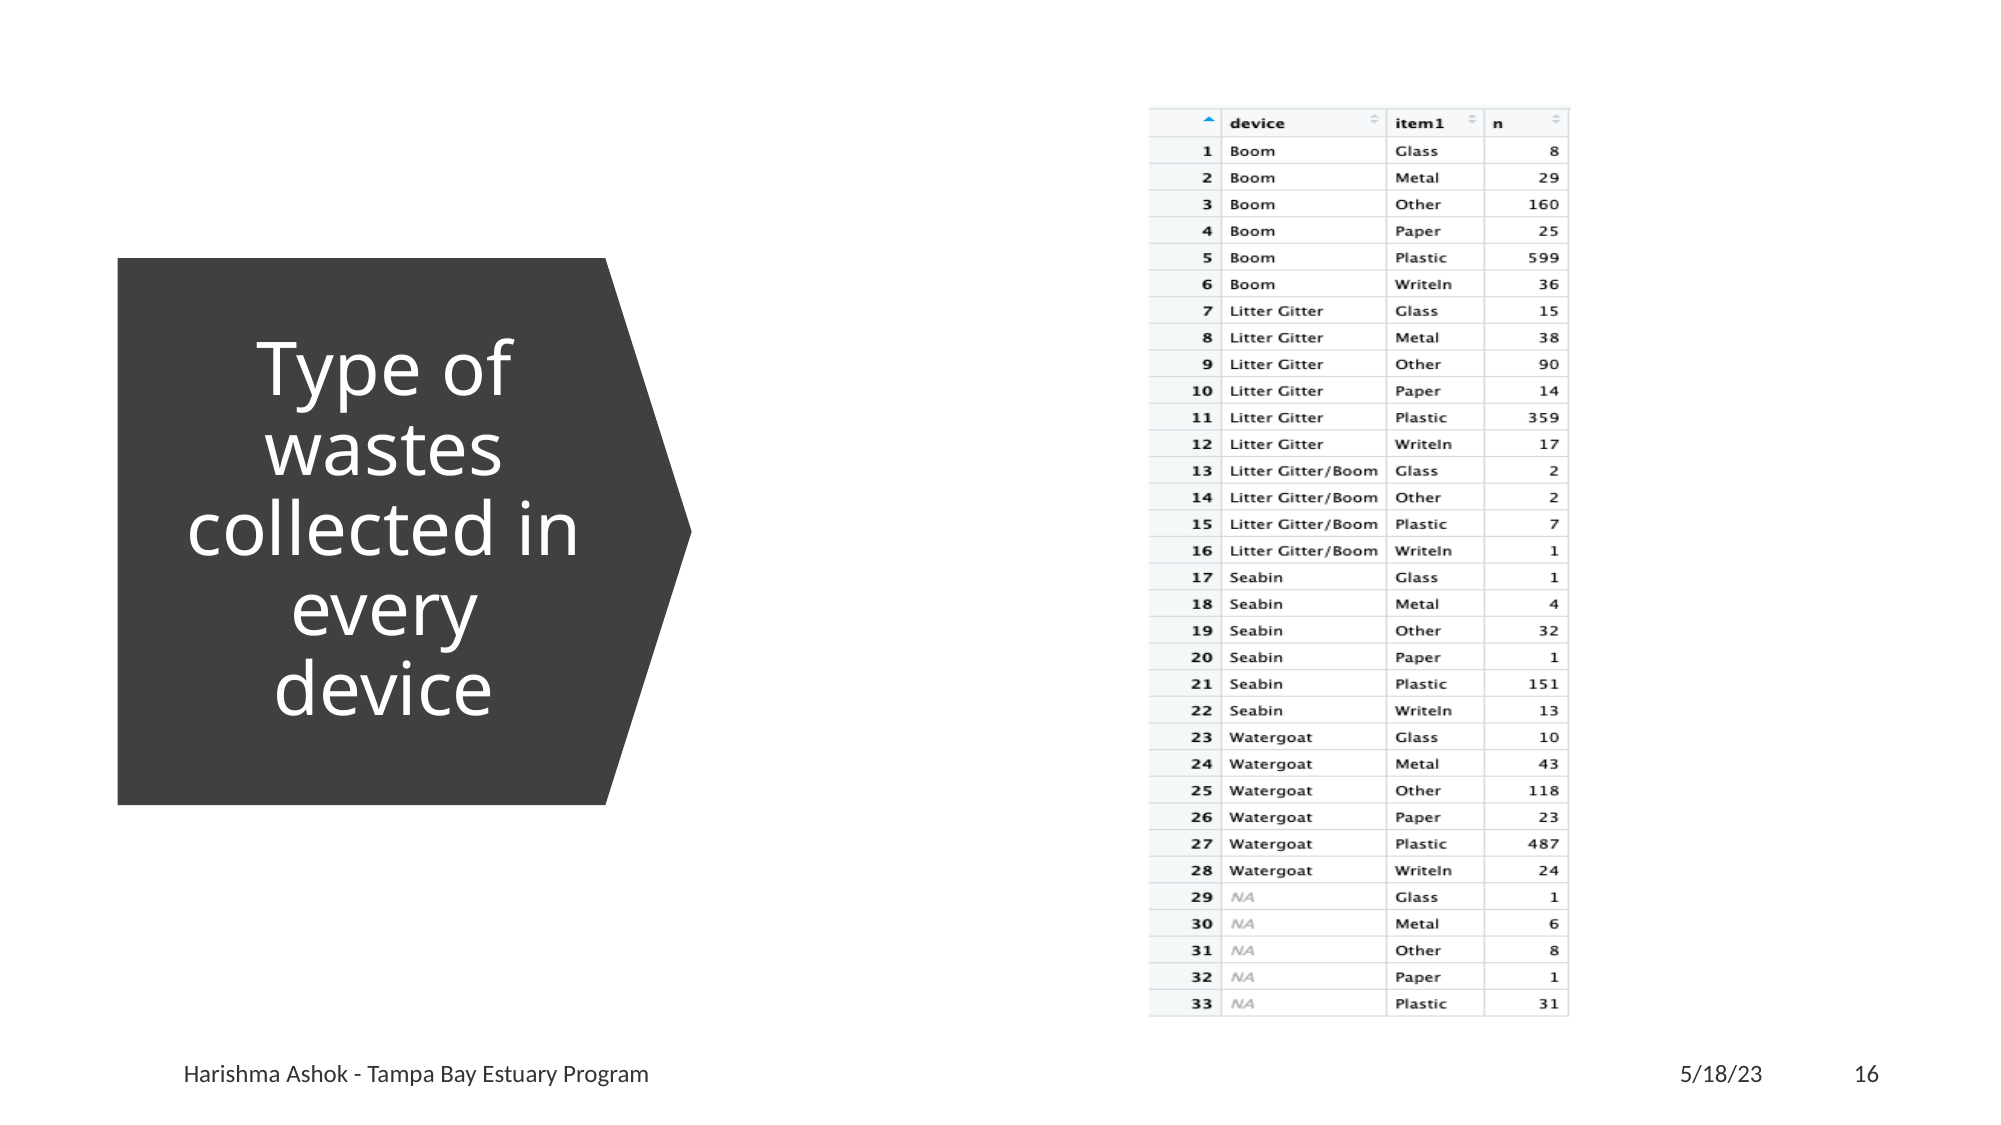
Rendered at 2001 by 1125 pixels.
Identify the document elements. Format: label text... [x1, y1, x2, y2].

footer Harishma Ashok - Tampa Bay Estuary Program [168, 1042, 1188, 1103]
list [1149, 105, 1571, 1020]
text_box [116, 257, 693, 807]
title Type of wastes collected in every device [168, 322, 601, 741]
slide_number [1450, 1042, 1779, 1103]
slide_number 16 [1810, 1042, 1895, 1103]
